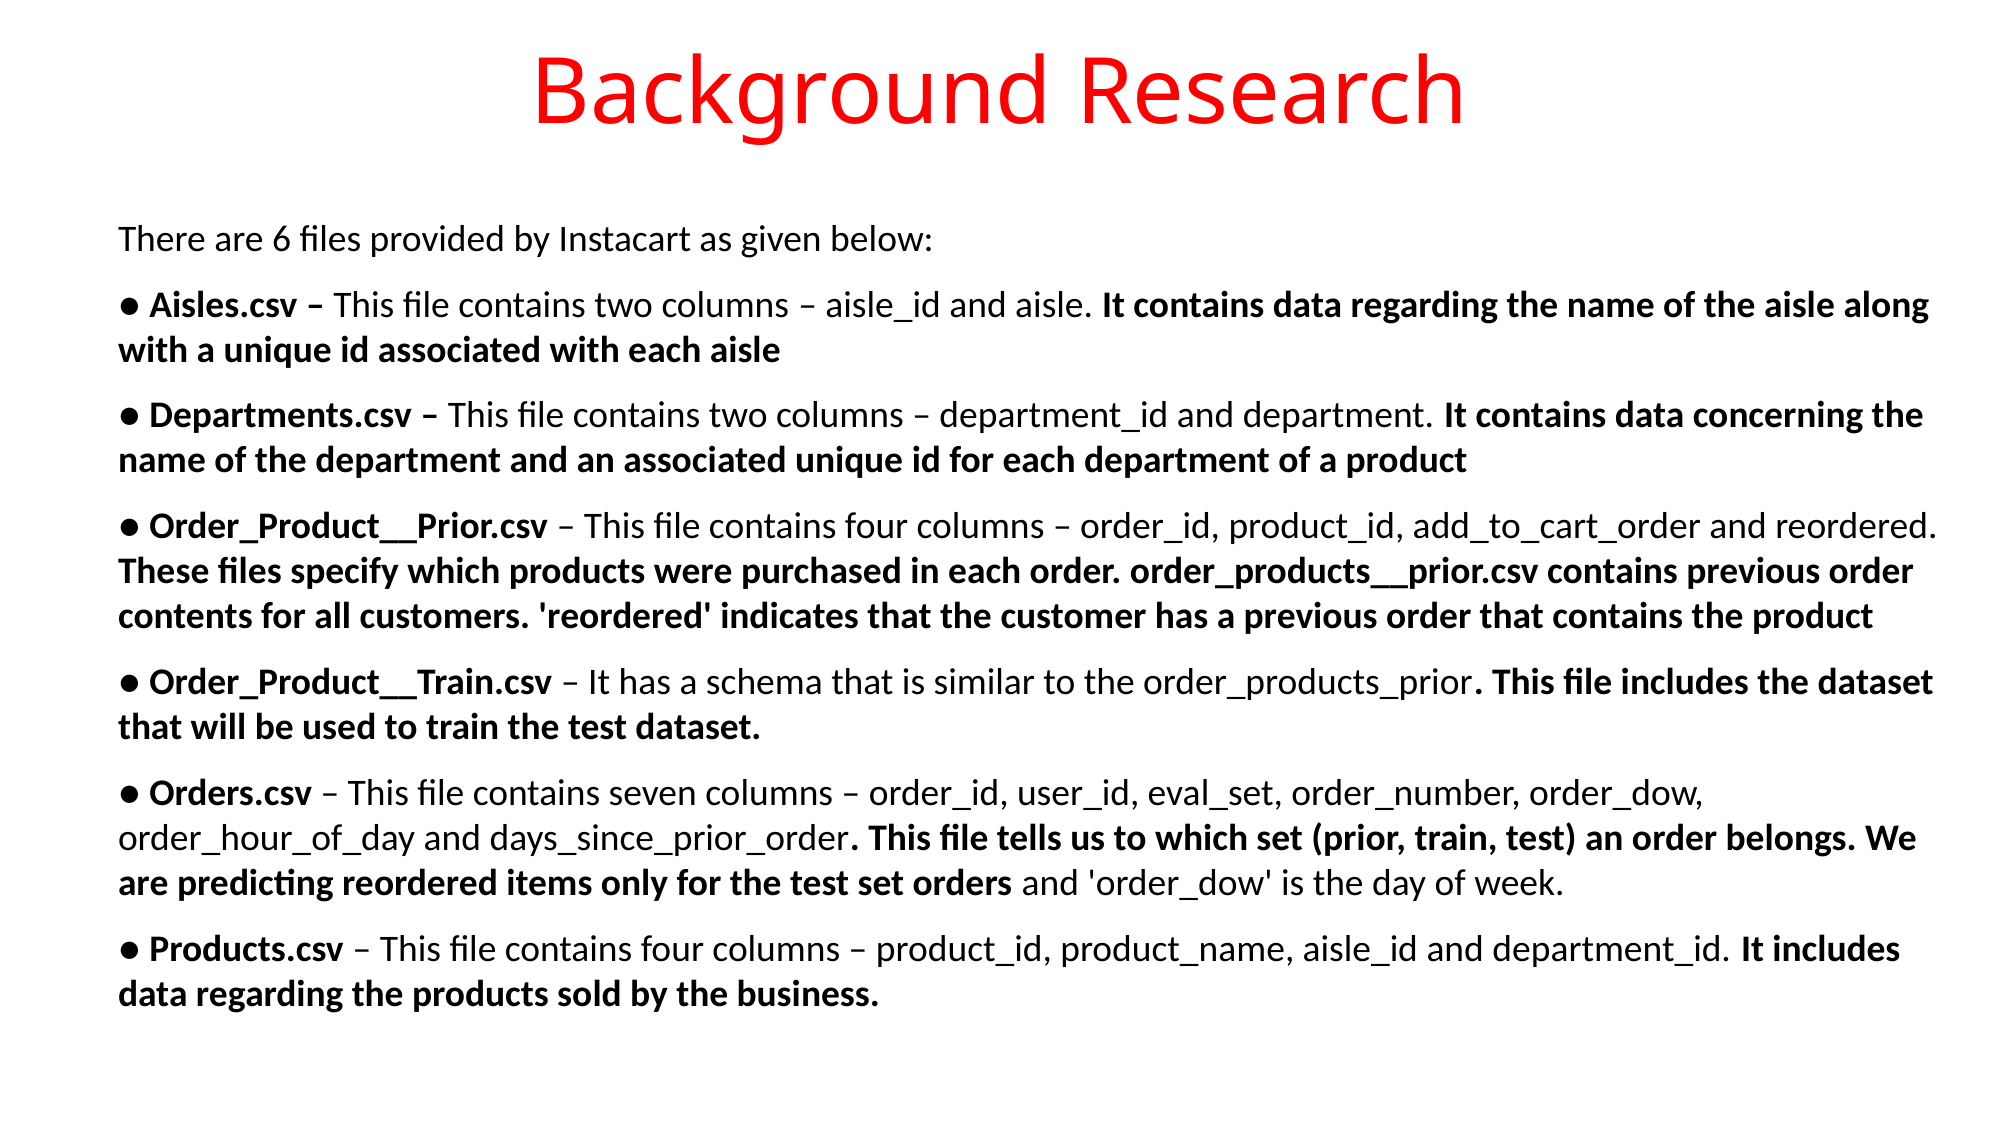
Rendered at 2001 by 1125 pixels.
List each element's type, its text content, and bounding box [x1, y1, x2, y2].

list There are 6 files provided by Instacart as given below: ● Aisles.csv – This file contains two columns – aisle_id and aisle. It contains data regarding the name of the aisle along with a unique id associated with each aisle ● Departments.csv – This file contains two columns – department_id and department. It contains data concerning the name of the department and an associated unique id for each department of a product ● Order_Product__Prior.csv – This file contains four columns – order_id, product_id, add_to_cart_order and reordered. These files specify which products were purchased in each order. order_products__prior.csv contains previous order contents for all customers. 'reordered' indicates that the customer has a previous order that contains the product ● Order_Product__Train.csv – It has a schema that is similar to the order_products_prior. This file includes the dataset that will be used to train the test dataset. ● Orders.csv – This file contains seven columns – order_id, user_id, eval_set, order_number, order_dow, order_hour_of_day and days_since_prior_order. This file tells us to which set (prior, train, test) an order belongs. We are predicting reordered items only for the test set orders and 'order_dow' is the day of week. ● Products.csv – This file contains four columns – product_id, product_name, aisle_id and department_id. It includes data regarding the products sold by the business. [28, 162, 1961, 1056]
title Background Research [324, 0, 1675, 188]
